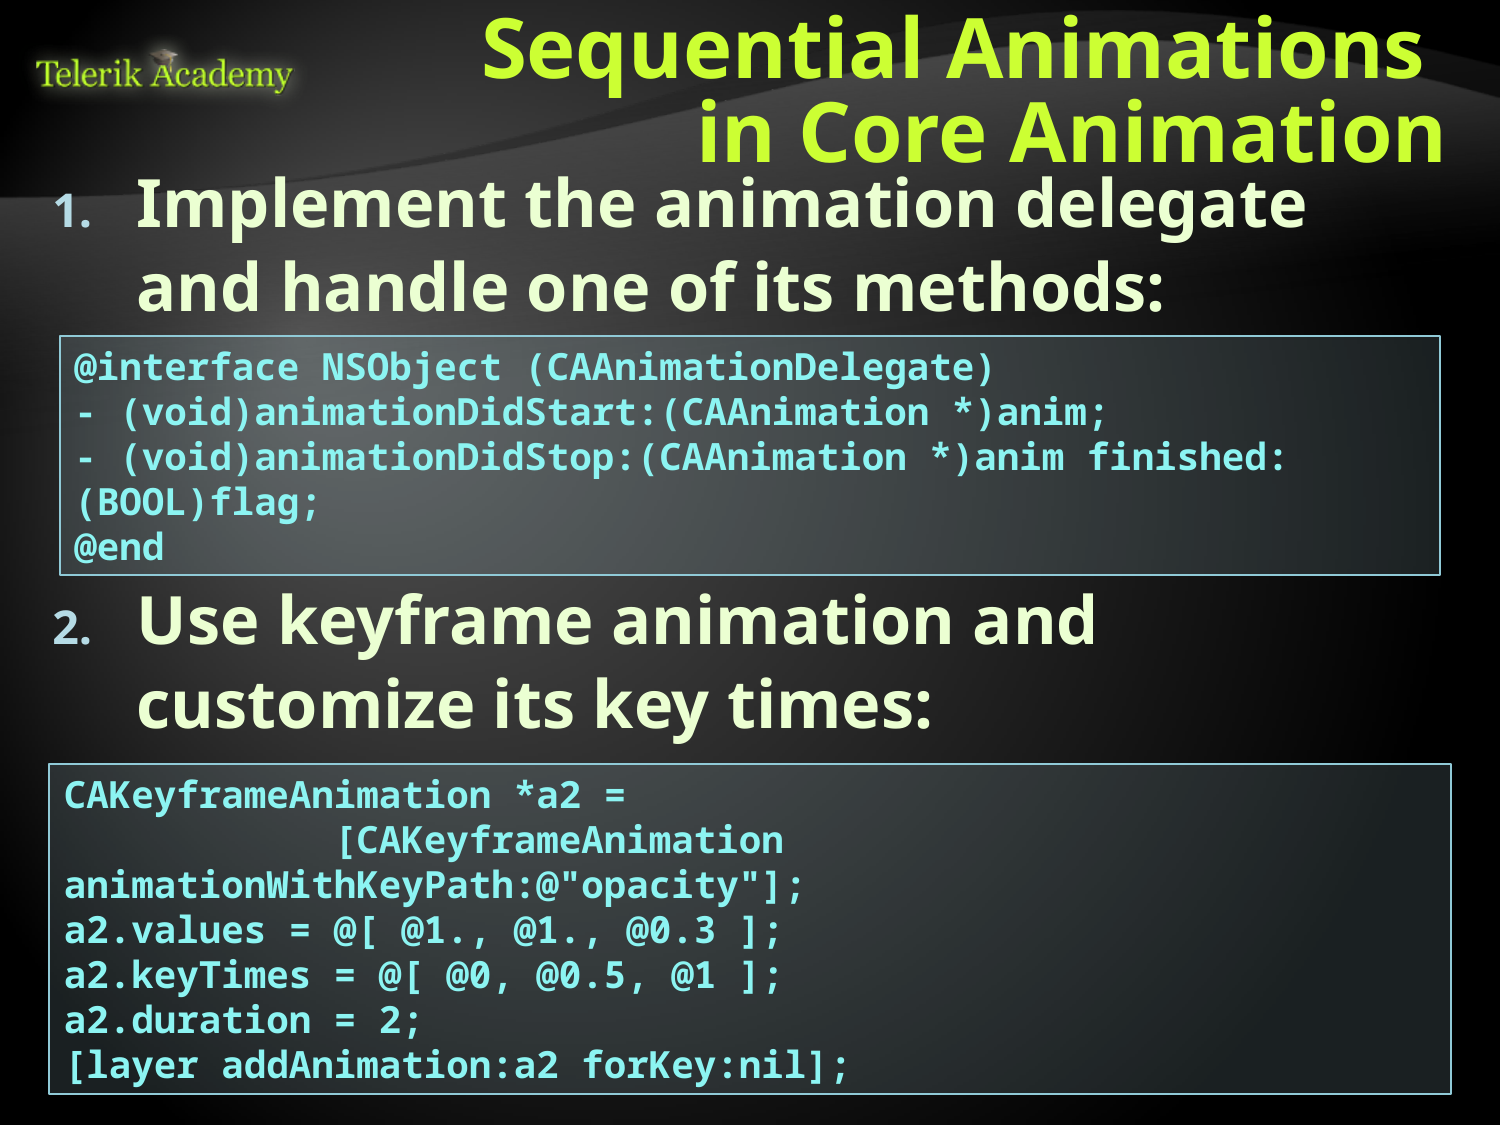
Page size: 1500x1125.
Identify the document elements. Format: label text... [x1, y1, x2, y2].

title Sequential Animations in Core Animation [300, 26, 1463, 149]
list Implement the animation delegate and handle one of its methods: [37, 149, 1463, 332]
text_box Use keyframe animation and customize its key times: [37, 566, 1463, 748]
text_box CAKeyframeAnimation *a2 = [CAKeyframeAnimation animationWithKeyPath:@"opacity"]; a2.values = @[ @1., @1., @0.3 ]; a2.keyTimes = @[ @0, @0.5, @1 ]; a2.duration = 2; [layer addAnimation:a2 forKey:nil]; [49, 763, 1451, 1094]
picture [0, 0, 1500, 1125]
text_box @interface NSObject (CAAnimationDelegate) - (void)animationDidStart:(CAAnimation *)anim; - (void)animationDidStop:(CAAnimation *)anim finished:(BOOL)flag; @end [59, 335, 1441, 576]
